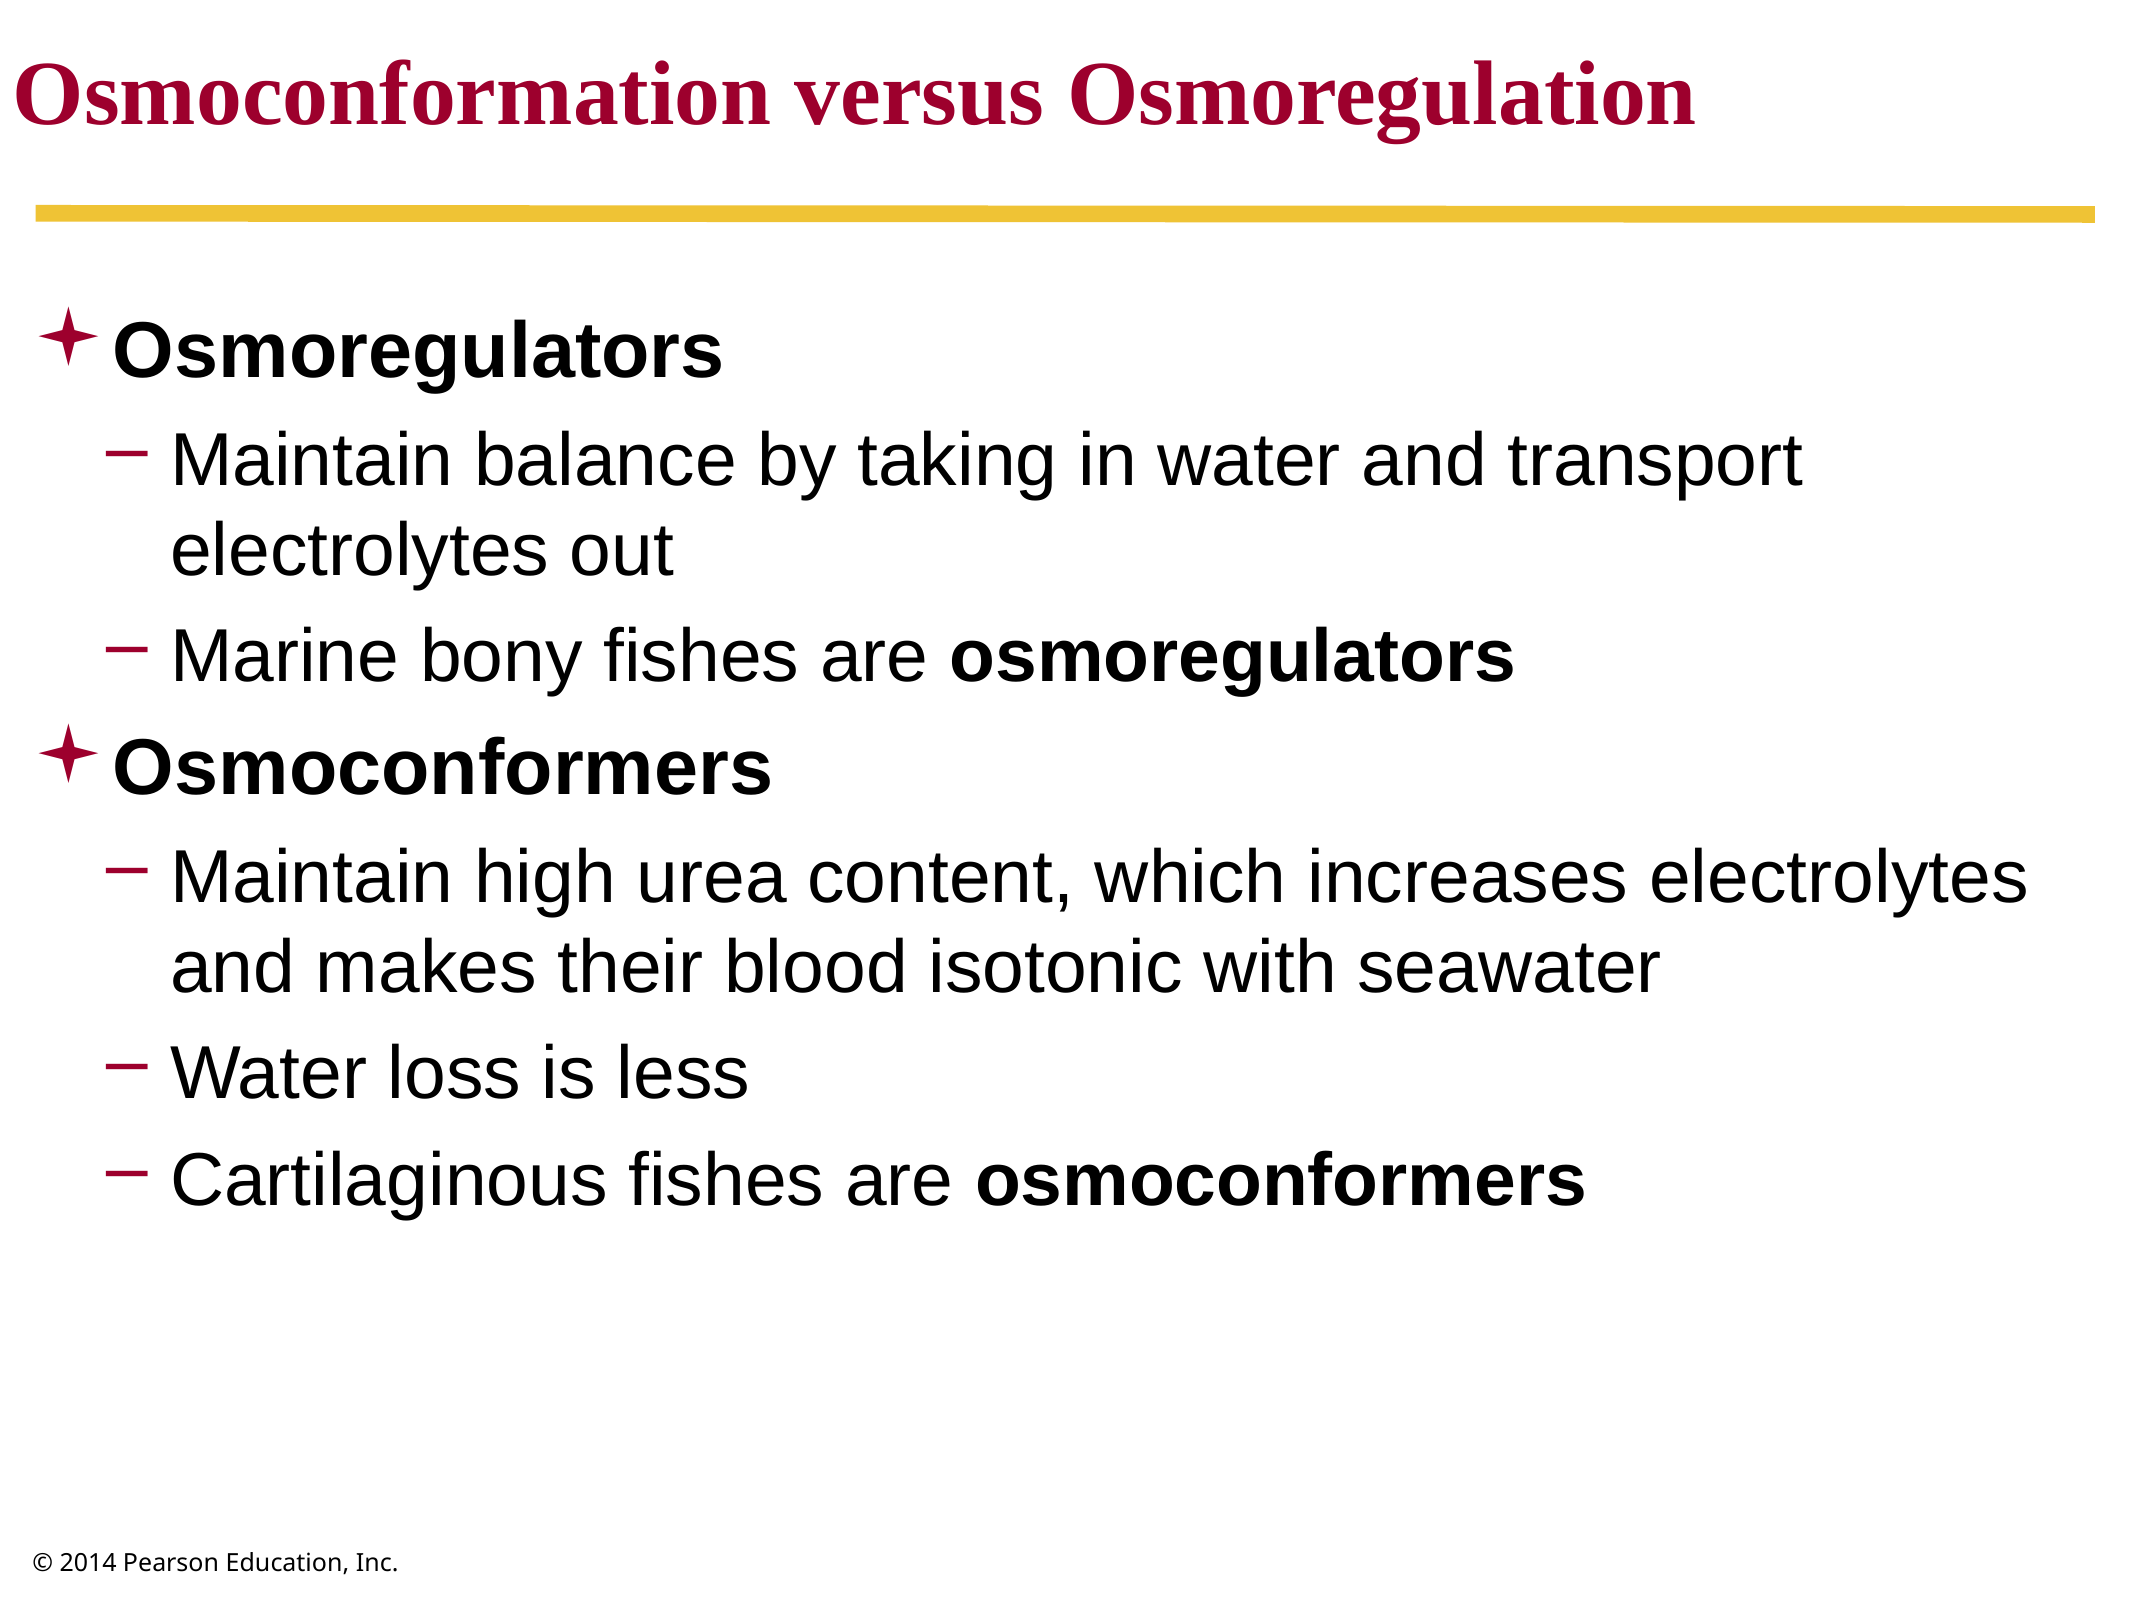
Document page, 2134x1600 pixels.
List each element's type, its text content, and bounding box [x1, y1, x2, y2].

title Osmoconformation versus Osmoregulation [12, 44, 2061, 238]
list Osmoregulators Maintain balance by taking in water and transport electrolytes out Marine bony fishes are osmoregulators Osmoconformers Maintain high urea content, which increases electrolytes and makes their blood isotonic with seawater Water loss is less Cartilaginous fishes are osmoconformers [33, 297, 2048, 1545]
